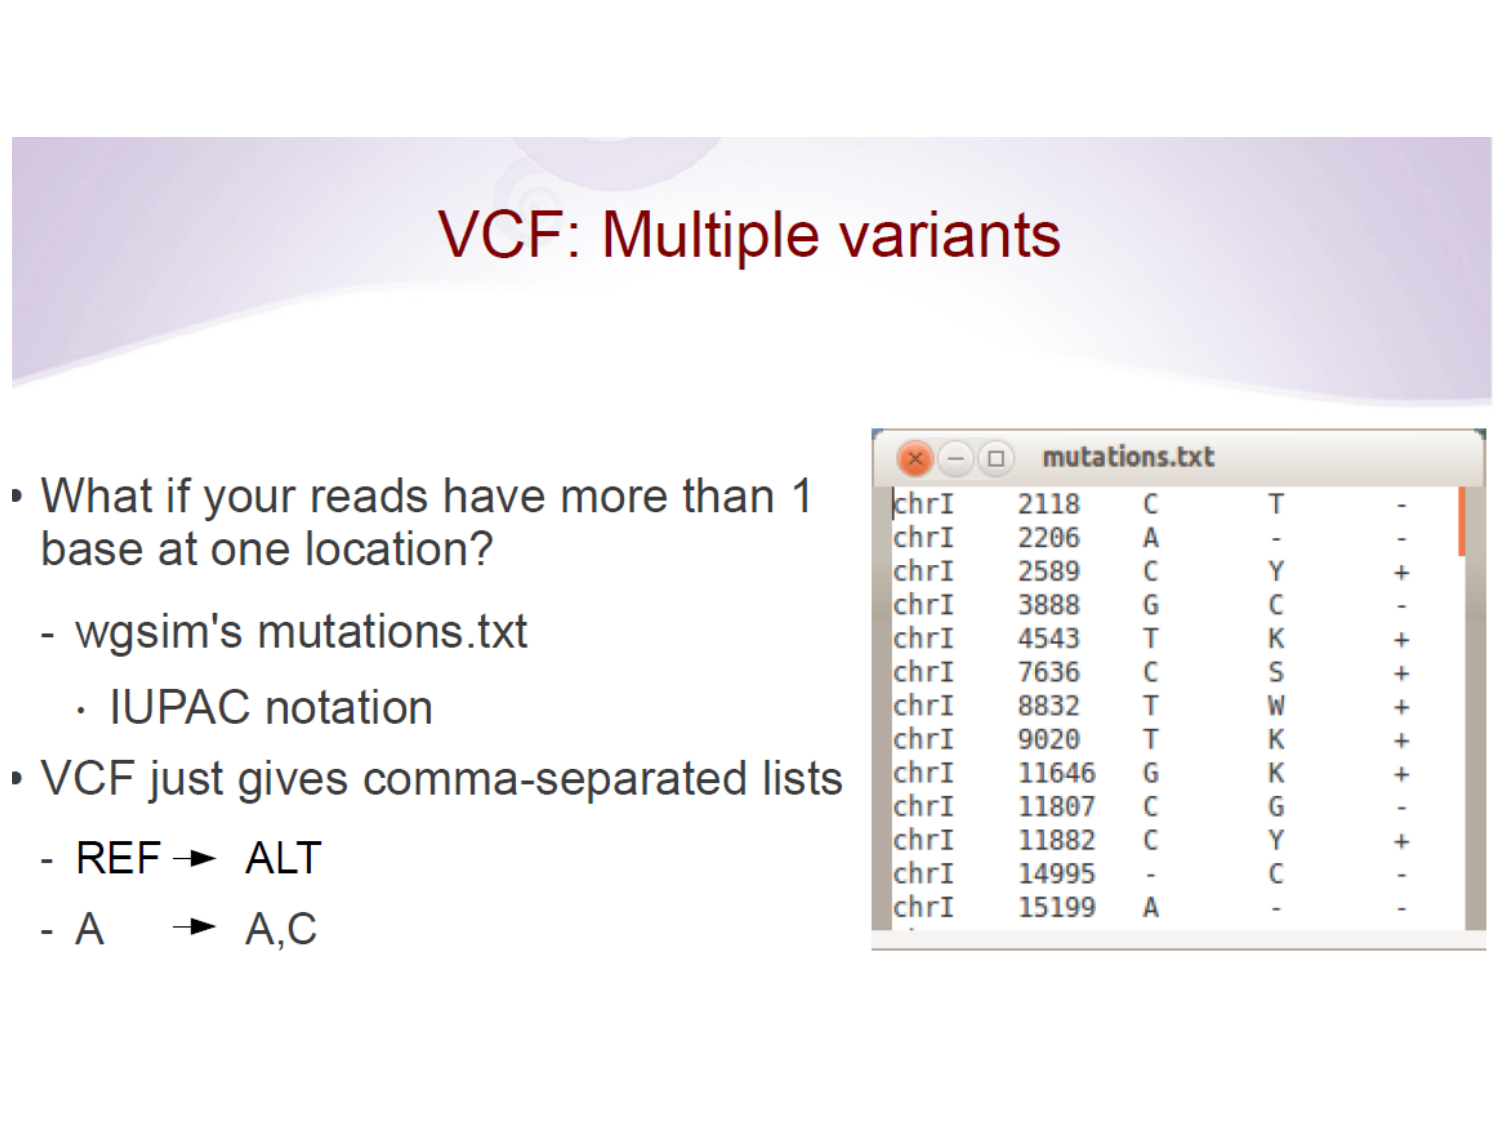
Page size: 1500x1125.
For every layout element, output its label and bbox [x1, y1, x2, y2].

picture [12, 137, 1500, 1027]
